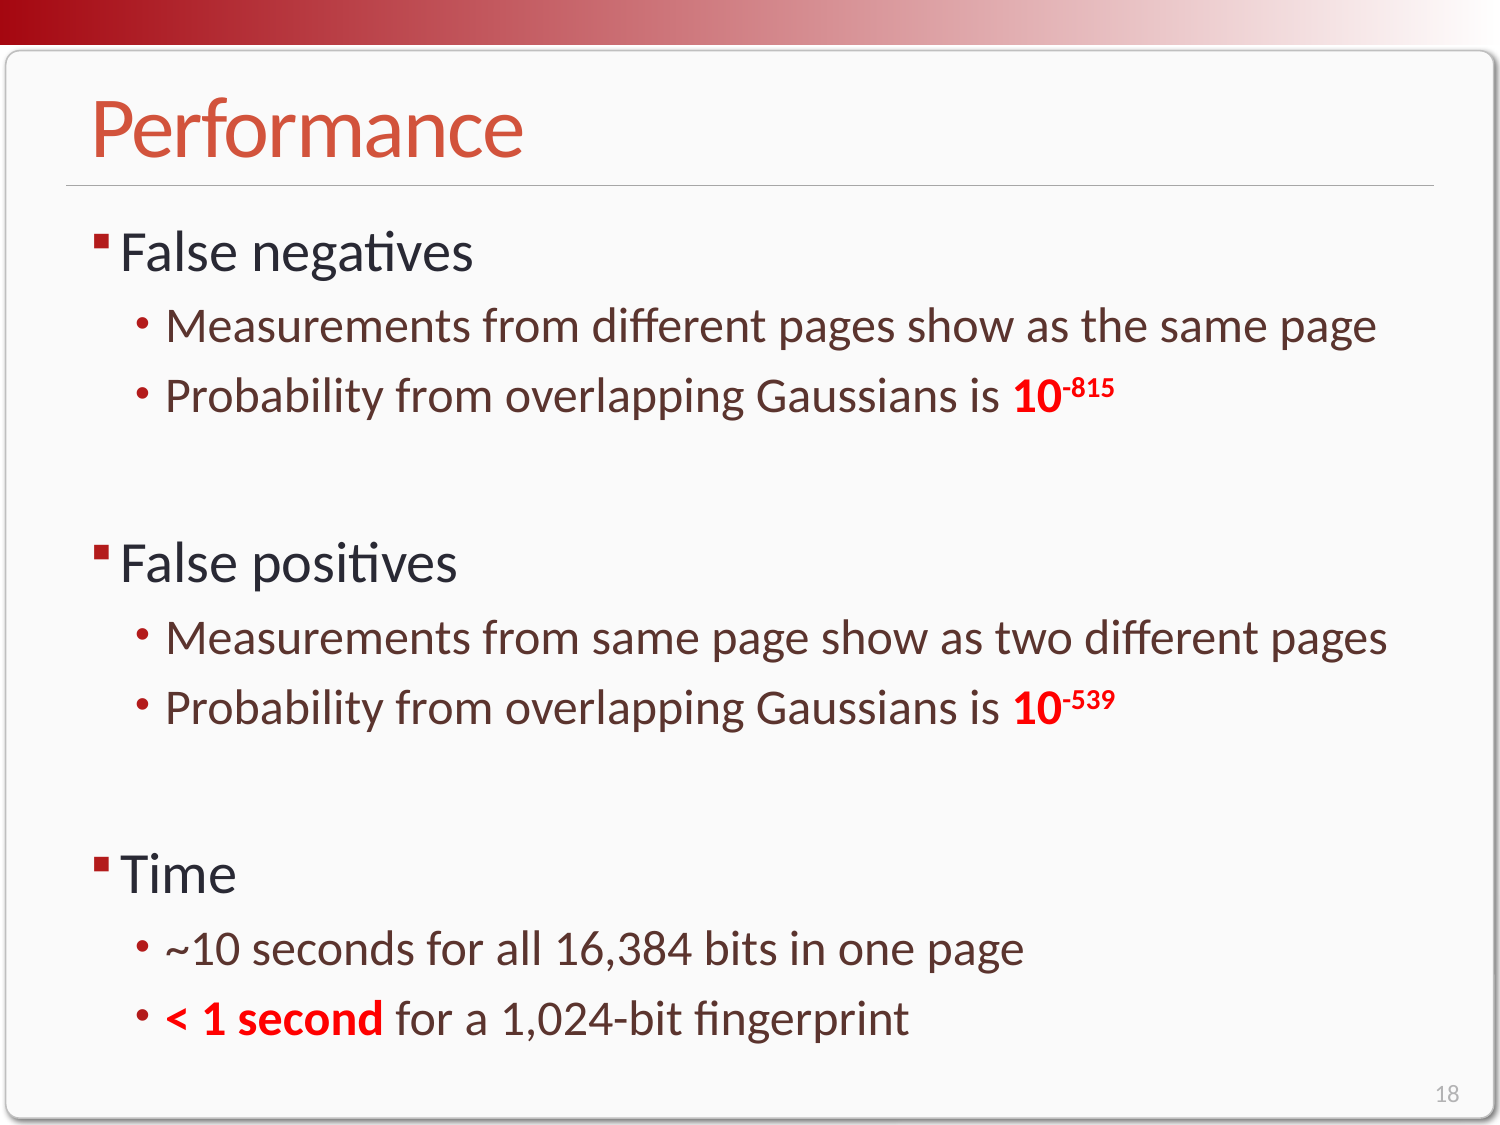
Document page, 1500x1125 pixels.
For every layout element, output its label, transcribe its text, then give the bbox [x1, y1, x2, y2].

title Performance [75, 62, 1425, 183]
slide_number 18 [1125, 1074, 1475, 1110]
list False negatives Measurements from different pages show as the same page Probability from overlapping Gaussians is 10-815 False positives Measurements from same page show as two different pages Probability from overlapping Gaussians is 10-539 Time ~10 seconds for all 16,384 bits in one page < 1 second for a 1,024-bit fingerprint [75, 205, 1425, 1063]
